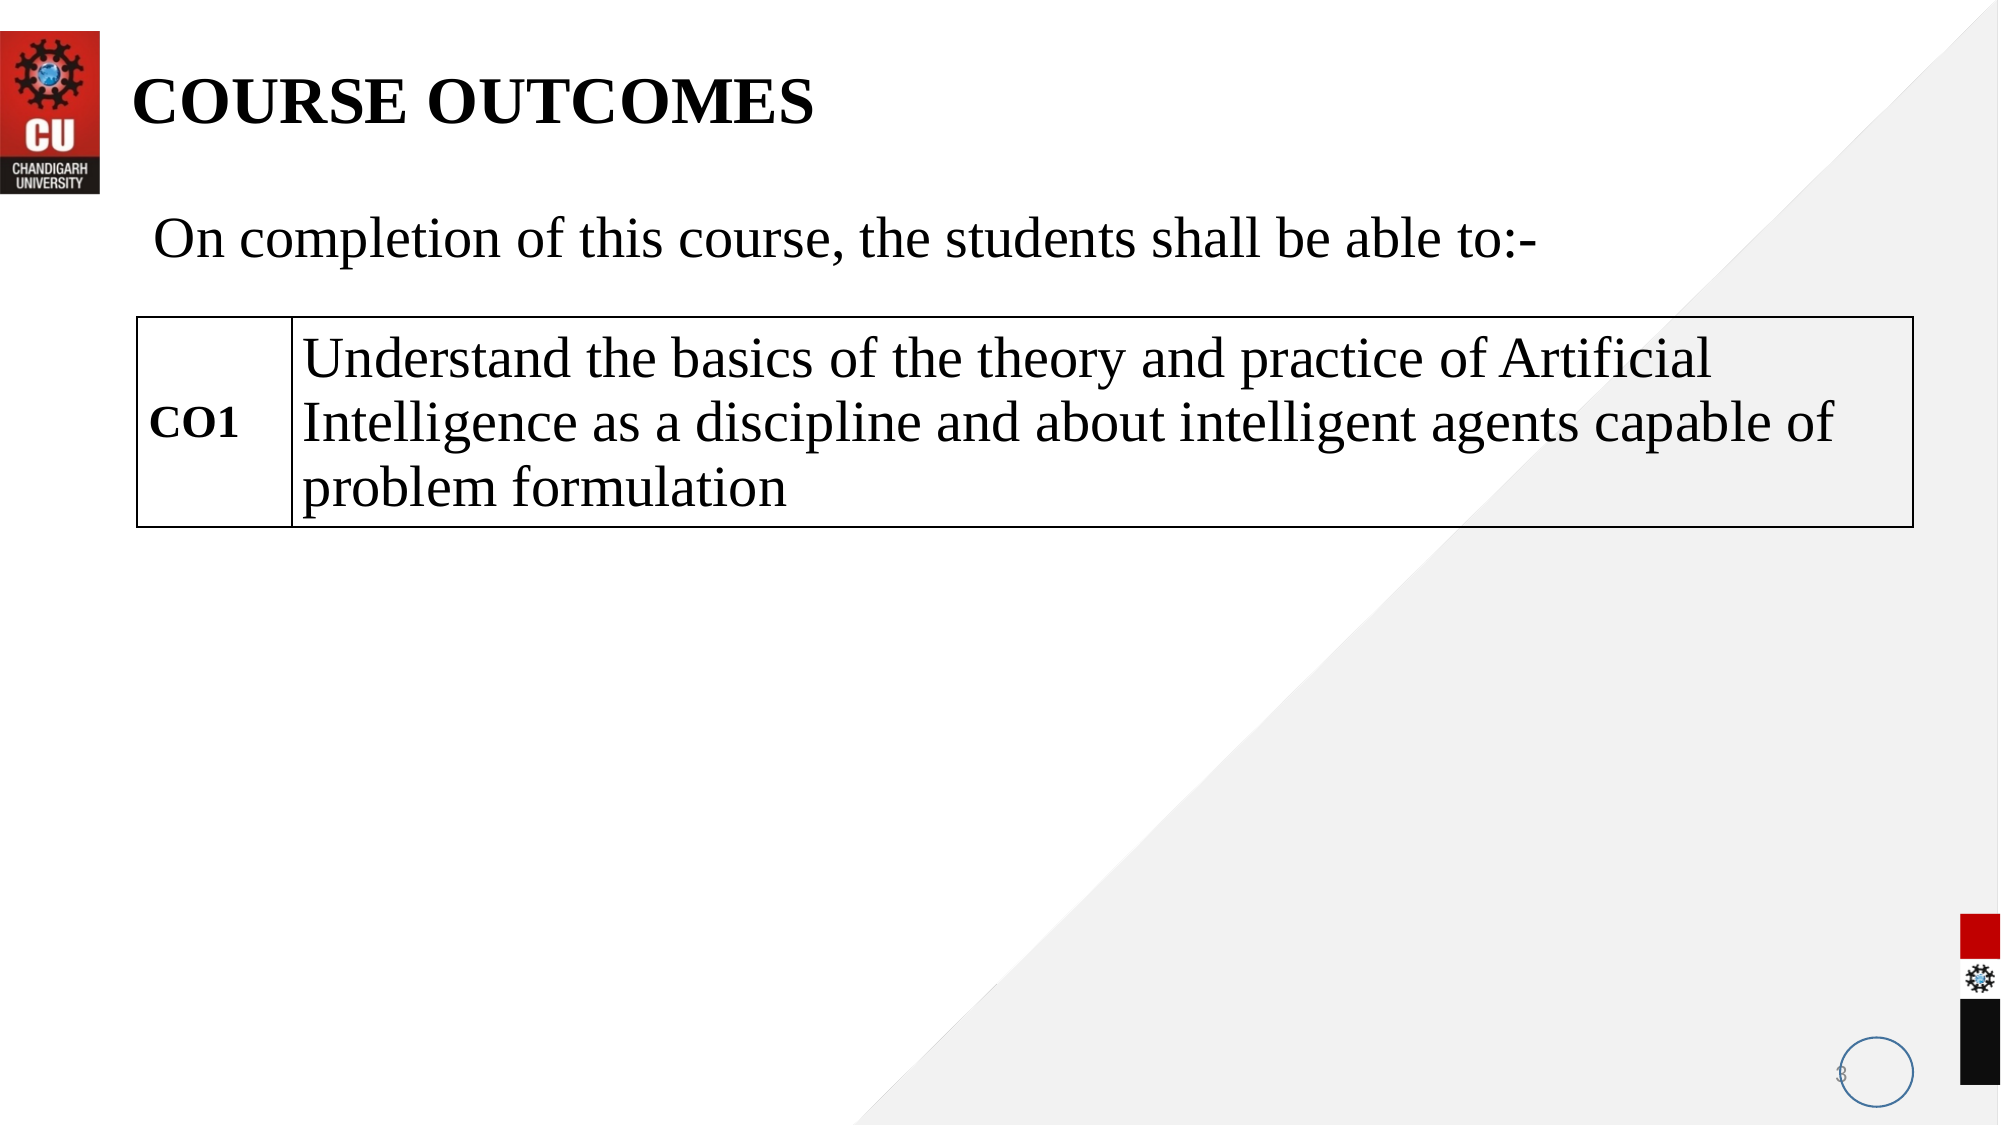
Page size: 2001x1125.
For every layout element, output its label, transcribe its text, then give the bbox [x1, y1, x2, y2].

table_header Understand the basics of the theory and practice of Artificial Intelligence as a discipline and about intelligent agents capable of problem formulation [293, 318, 1912, 526]
text_box On completion of this course, the students shall be able to:- [139, 192, 1554, 277]
text_box [1856, 1036, 1915, 1108]
slide_number 3 [1412, 1042, 1863, 1103]
picture [0, 0, 2001, 1125]
table_header CO1 [138, 318, 291, 526]
title COURSE OUTCOMES [116, 0, 1942, 146]
